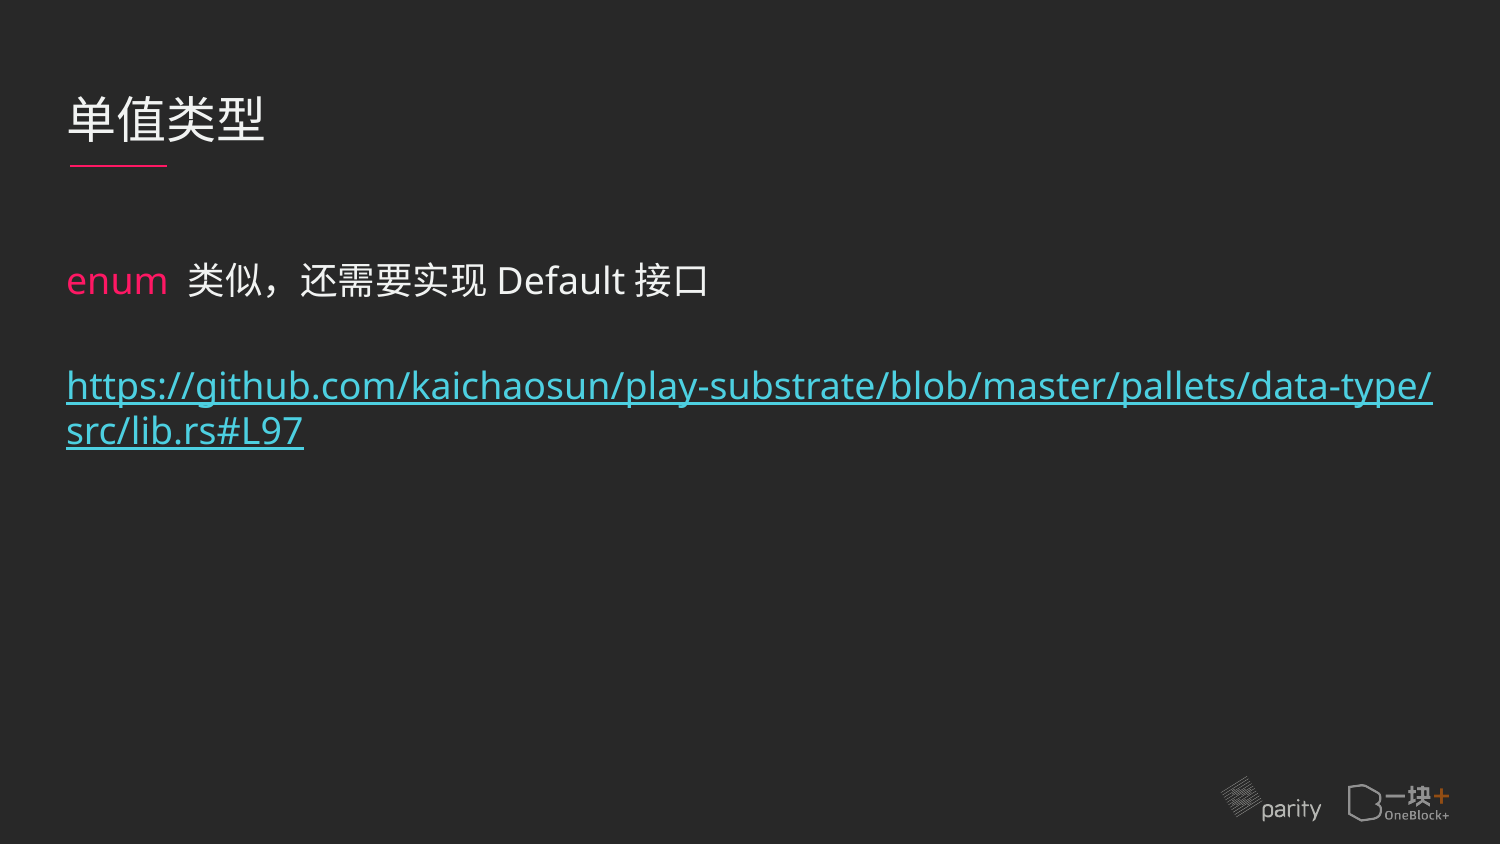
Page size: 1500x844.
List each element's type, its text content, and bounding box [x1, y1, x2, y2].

title 单值类型 [51, 43, 1449, 138]
picture [1348, 784, 1449, 822]
text_box enum 类似，还需要实现Default接口 https://github.com/kaichaosun/play-substrate/blob/master/pallets/data-type/src/lib.rs#L97 [51, 158, 1449, 734]
